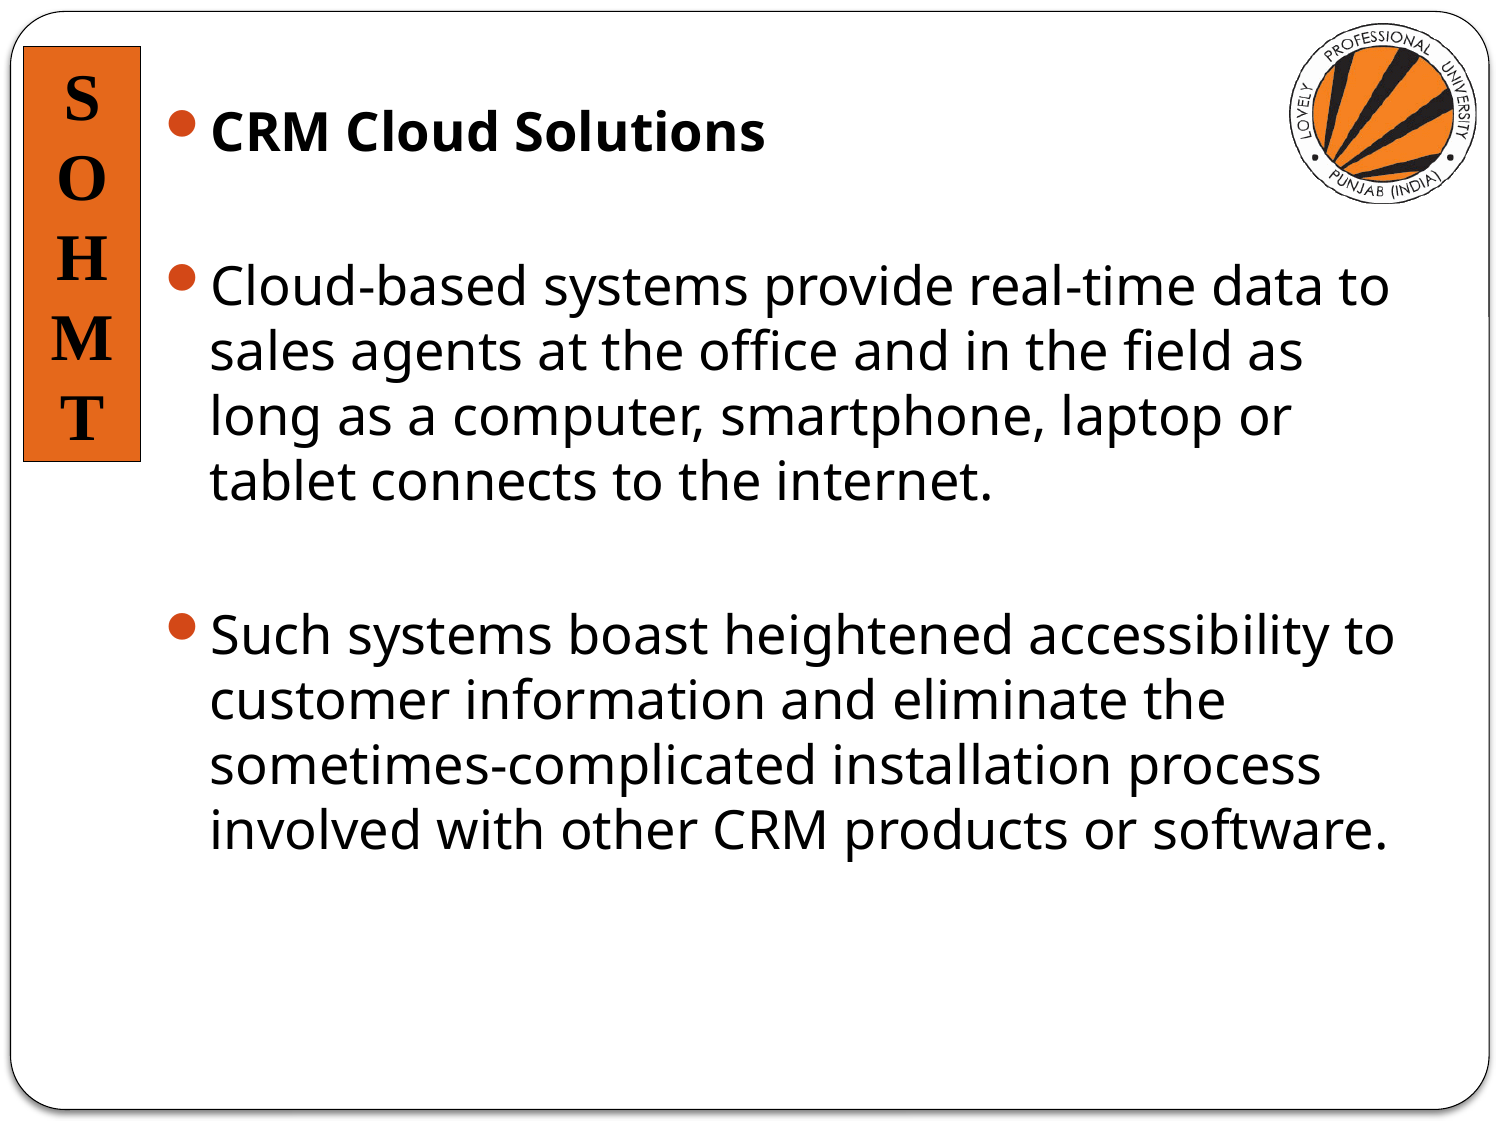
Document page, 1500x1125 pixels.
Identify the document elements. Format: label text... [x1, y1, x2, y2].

picture [1289, 23, 1477, 204]
list CRM Cloud Solutions Cloud-based systems provide real-time data to sales agents at the office and in the field as long as a computer, smartphone, laptop or tablet connects to the internet. Such systems boast heightened accessibility to customer information and eliminate the sometimes-complicated installation process involved with other CRM products or software. [150, 90, 1425, 988]
